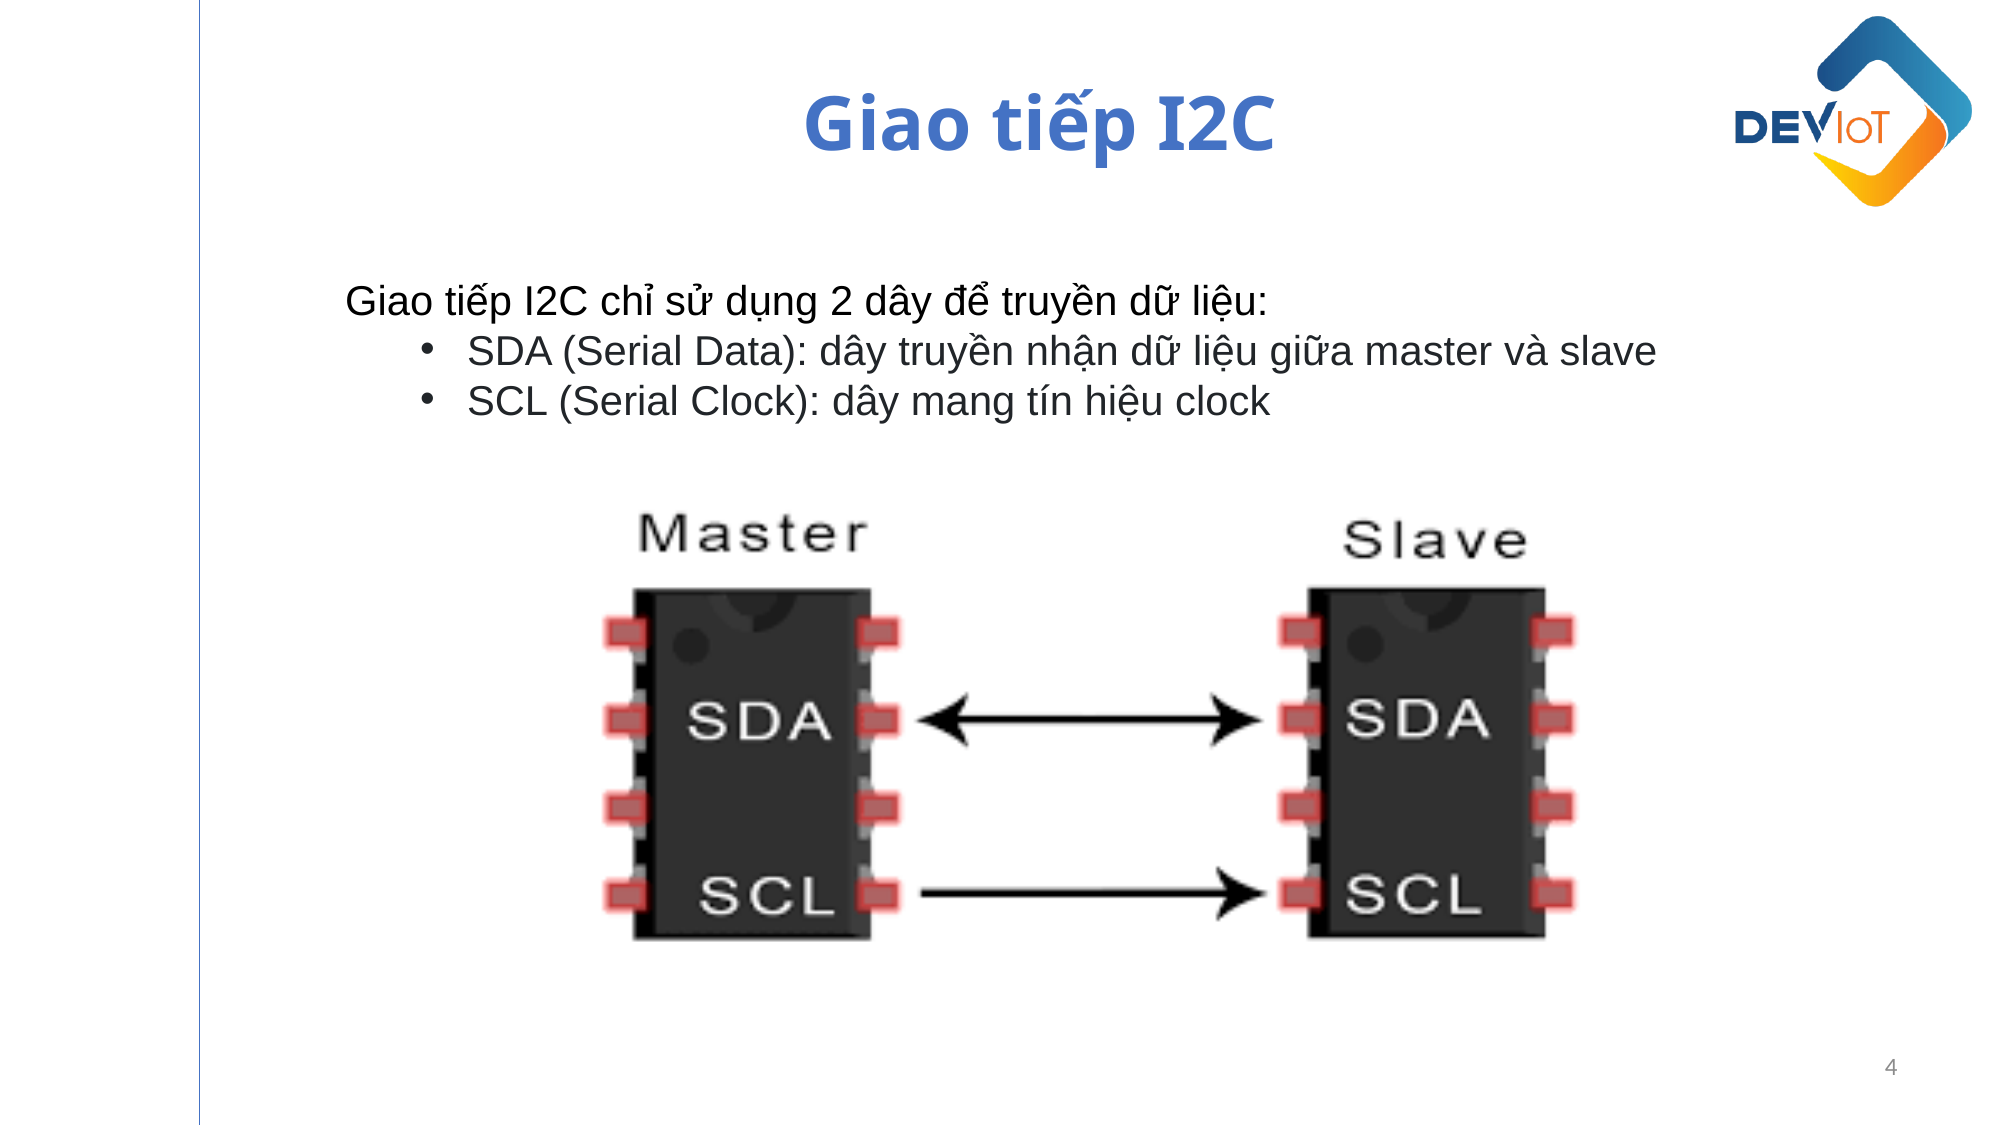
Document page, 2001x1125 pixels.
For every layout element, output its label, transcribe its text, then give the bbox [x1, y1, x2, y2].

slide_number 4 [1845, 1035, 1913, 1096]
text_box Giao tiếp I2C [788, 68, 1293, 173]
picture [550, 472, 1627, 999]
text_box Giao tiếp I2C chỉ sử dụng 2 dây để truyền dữ liệu: SDA (Serial Data): dây truyền nhận dữ liệu giữa master và slave SCL (Serial Clock): dây mang tín hiệu clock [330, 266, 1846, 431]
picture [1707, 0, 2000, 258]
